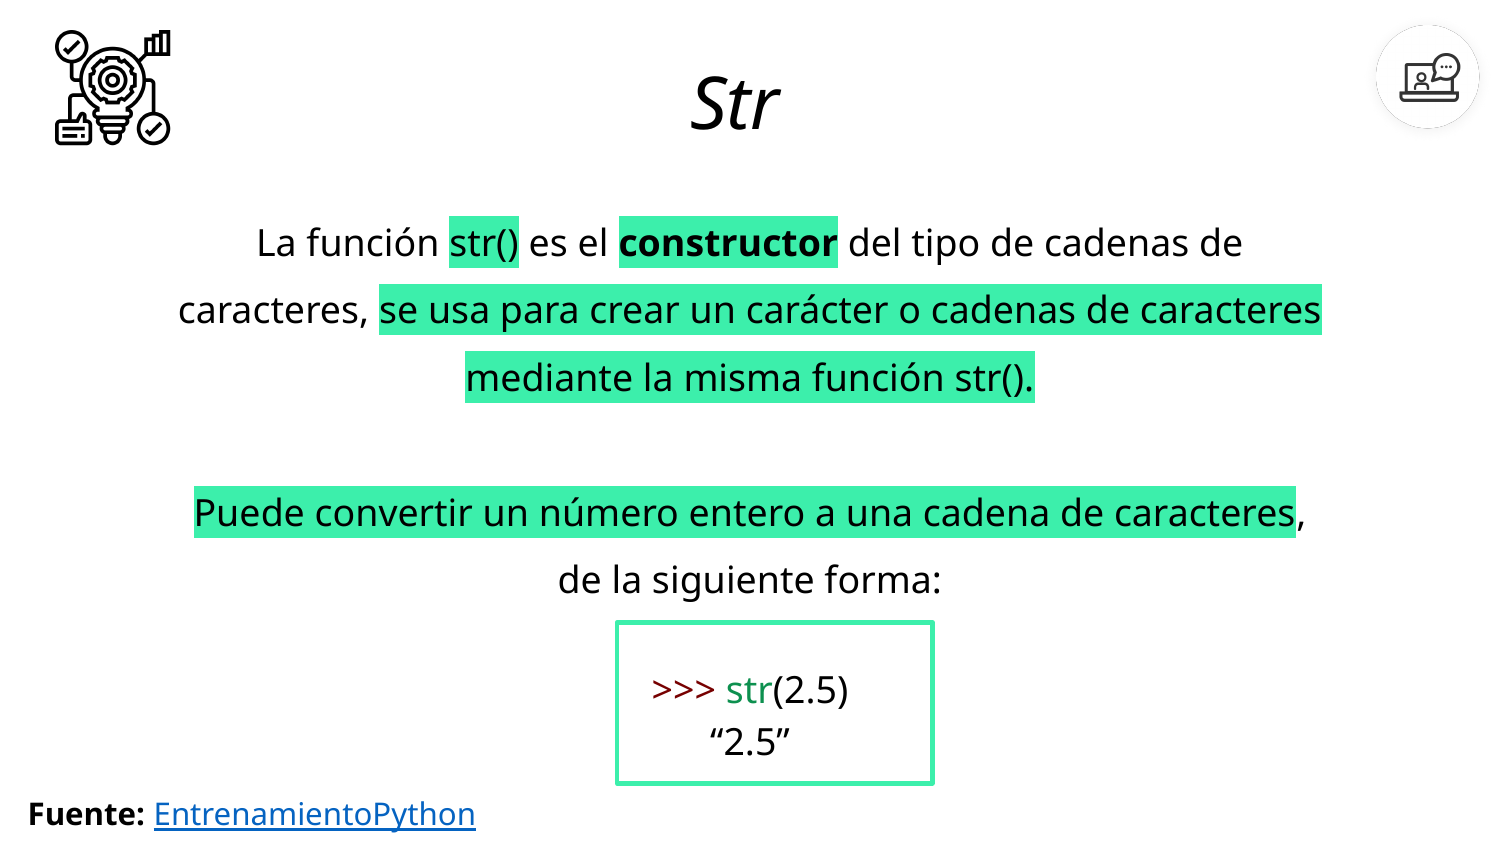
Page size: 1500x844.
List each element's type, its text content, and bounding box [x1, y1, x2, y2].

text_box La función str() es el constructor del tipo de cadenas de caracteres, se usa para crear un carácter o cadenas de caracteres mediante la misma función str(). Puede convertir un número entero a una cadena de caracteres, de la siguiente forma: >>> str(2.5) “2.5” [159, 181, 1341, 798]
picture [53, 28, 172, 147]
text_box Str [158, 19, 1312, 182]
text_box [617, 622, 933, 784]
text_box Fuente: EntrenamientoPython [12, 772, 505, 844]
picture [1363, 12, 1492, 141]
